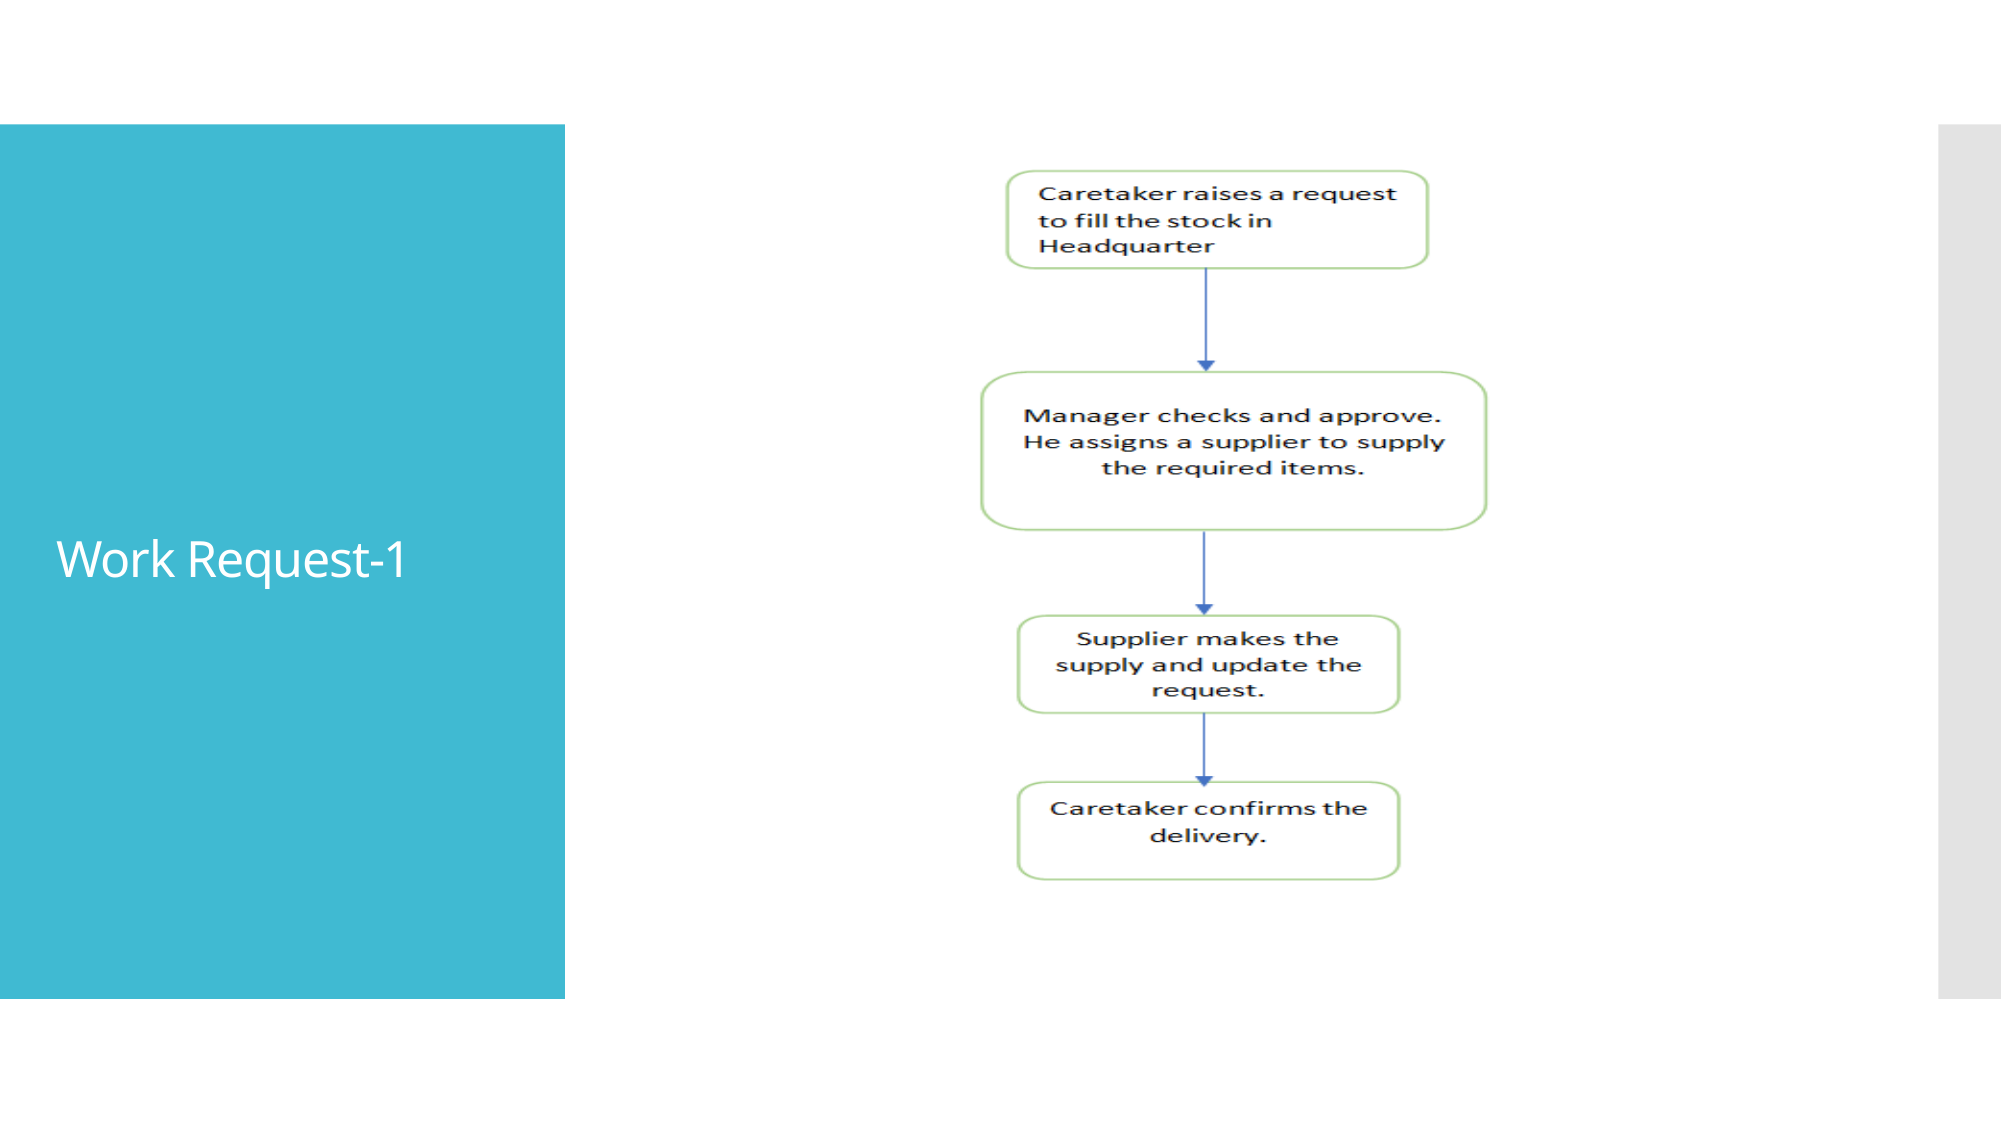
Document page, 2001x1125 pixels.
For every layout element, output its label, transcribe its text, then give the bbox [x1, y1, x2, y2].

title Work Request-1 [41, 184, 525, 940]
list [952, 125, 1503, 931]
